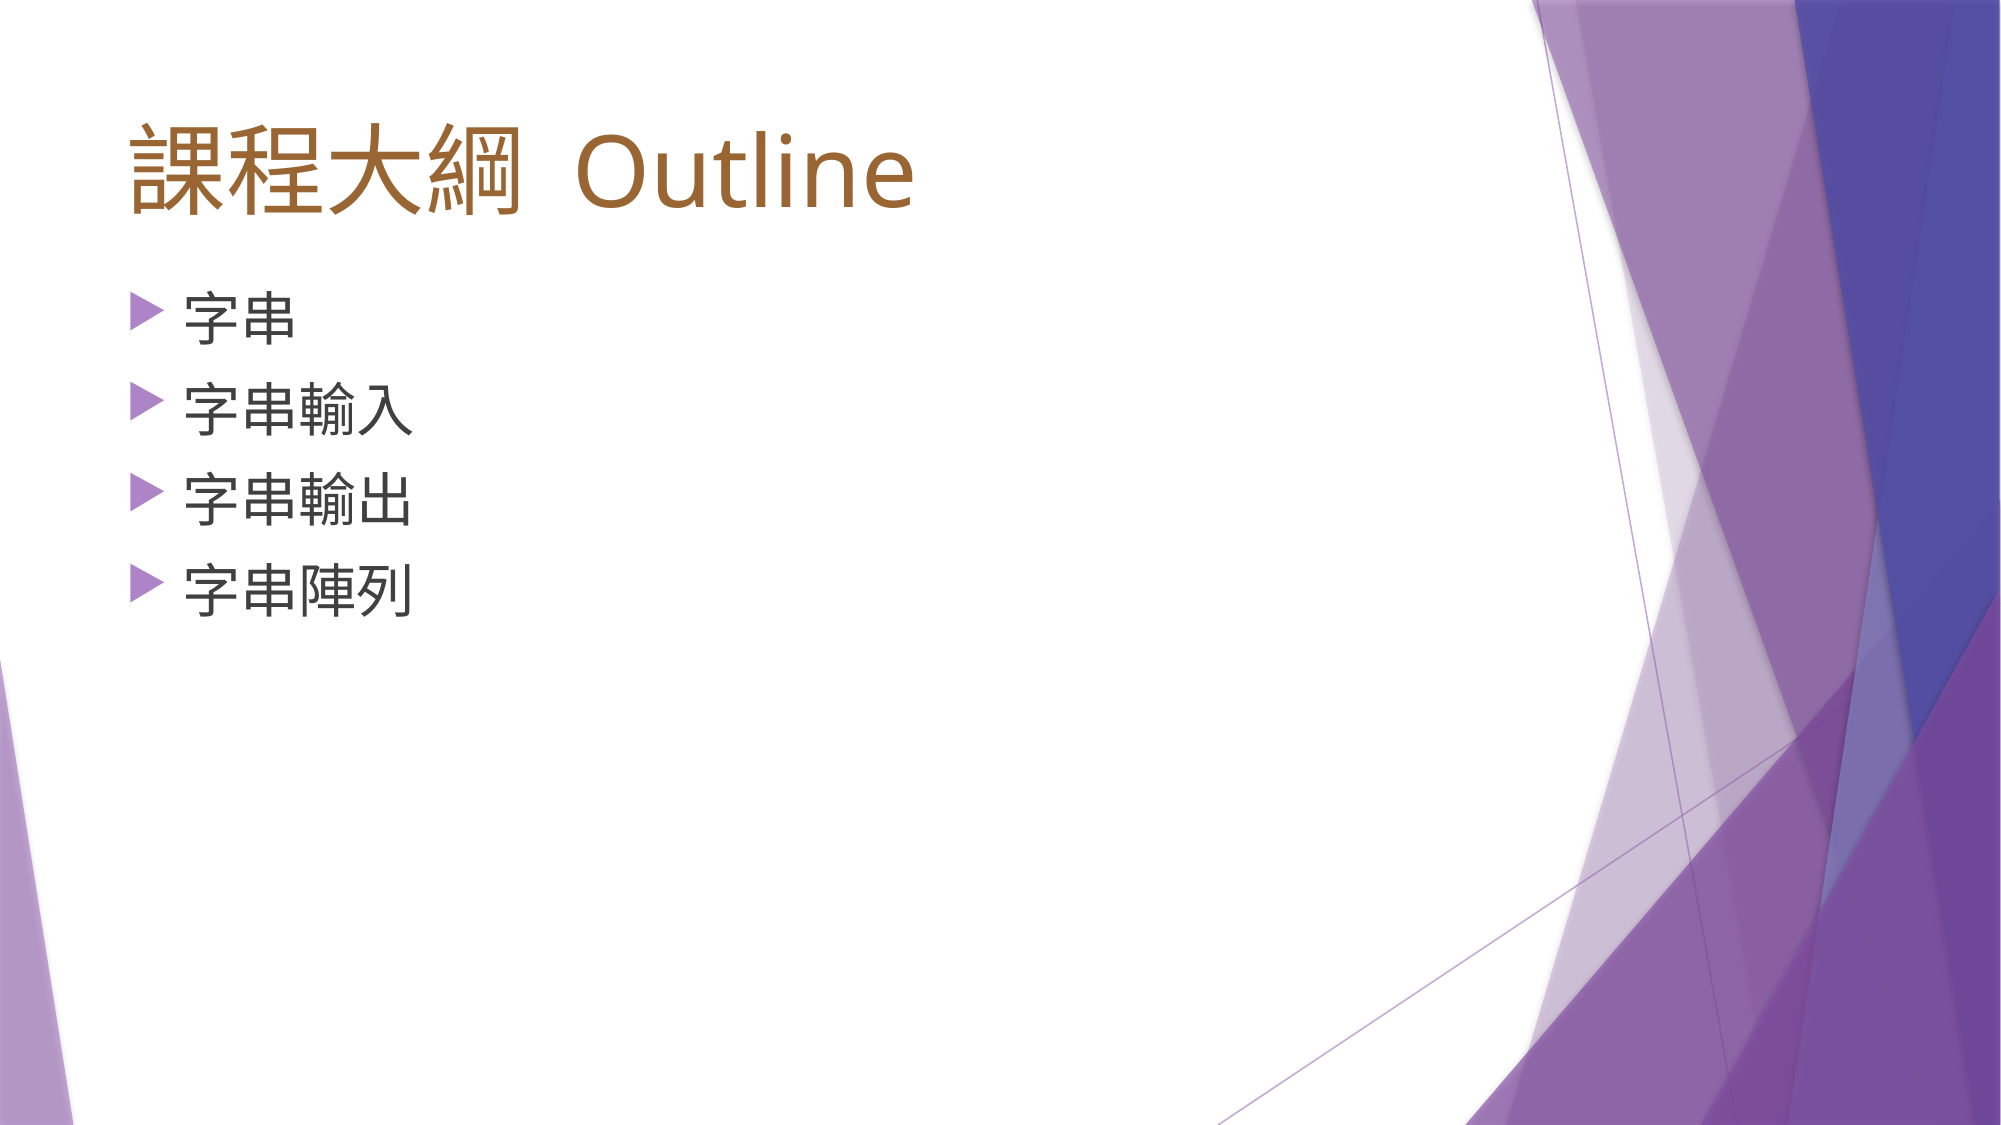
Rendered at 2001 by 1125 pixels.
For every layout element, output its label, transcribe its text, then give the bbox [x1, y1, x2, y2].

list 字串 字串輸入 字串輸出 字串陣列 [111, 274, 1515, 1125]
title 課程大綱 Outline [111, 99, 1612, 225]
